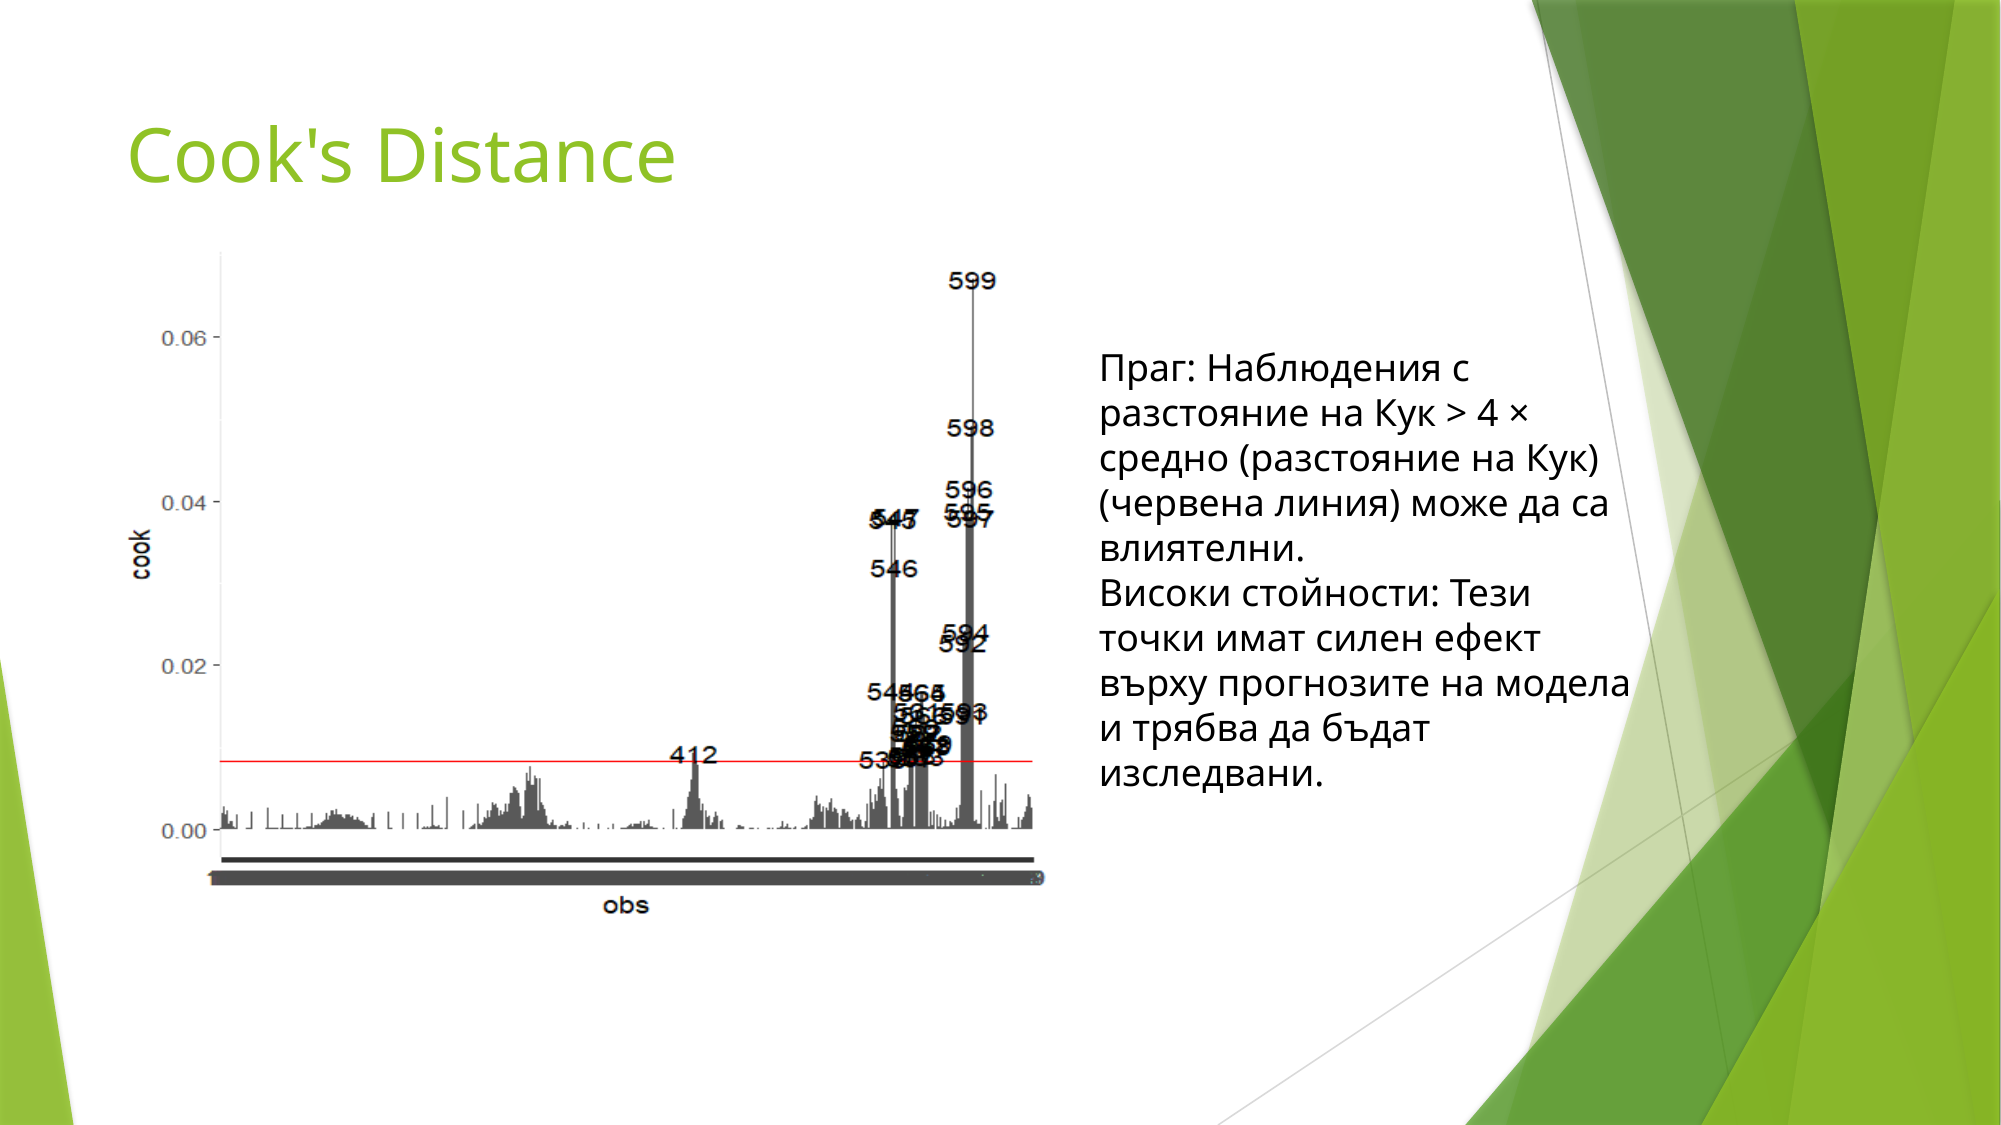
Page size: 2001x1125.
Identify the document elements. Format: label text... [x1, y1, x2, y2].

text_box Праг: Наблюдения с разстояние на Кук > 4 × средно (разстояние на Кук) (червена линия) може да са влиятелни. Високи стойности: Тези точки имат силен ефект върху прогнозите на модела и трябва да бъдат изследвани. [1083, 337, 1659, 802]
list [110, 239, 1049, 931]
title Cook's Distance [111, 99, 1522, 317]
